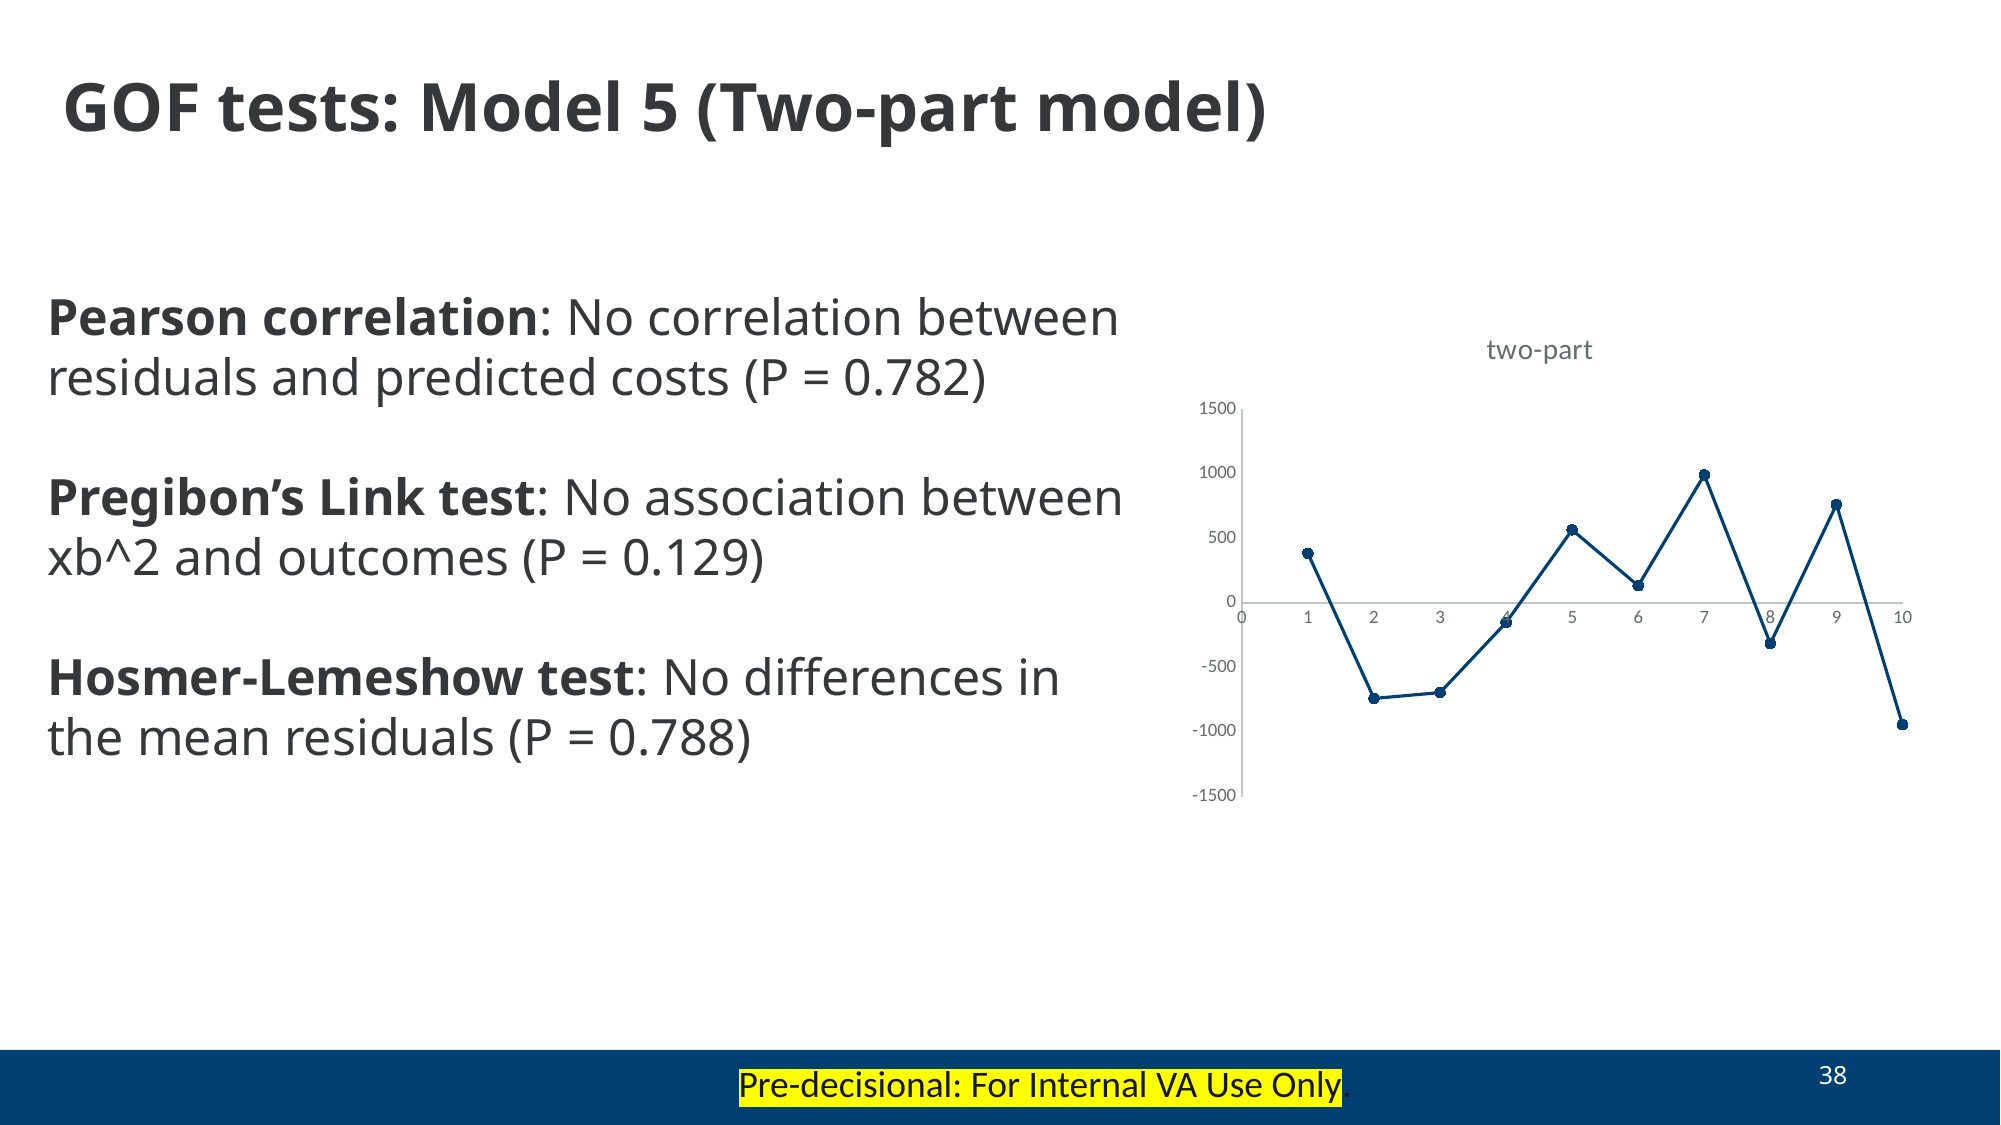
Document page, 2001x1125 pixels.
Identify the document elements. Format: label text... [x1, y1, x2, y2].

chart [1154, 311, 1926, 810]
title GOF tests: Model 5 (Two-part model) [47, 47, 1773, 173]
slide_number 38 [1412, 1050, 1863, 1103]
text_box Pearson correlation: No correlation between residuals and predicted costs (P = 0.782) Pregibon’s Link test: No association between xb^2 and outcomes (P = 0.129) Hosmer-Lemeshow test: No differences in the mean residuals (P = 0.788) [32, 277, 1142, 893]
text_box Pre-decisional: For Internal VA Use Only. [687, 1052, 1412, 1113]
